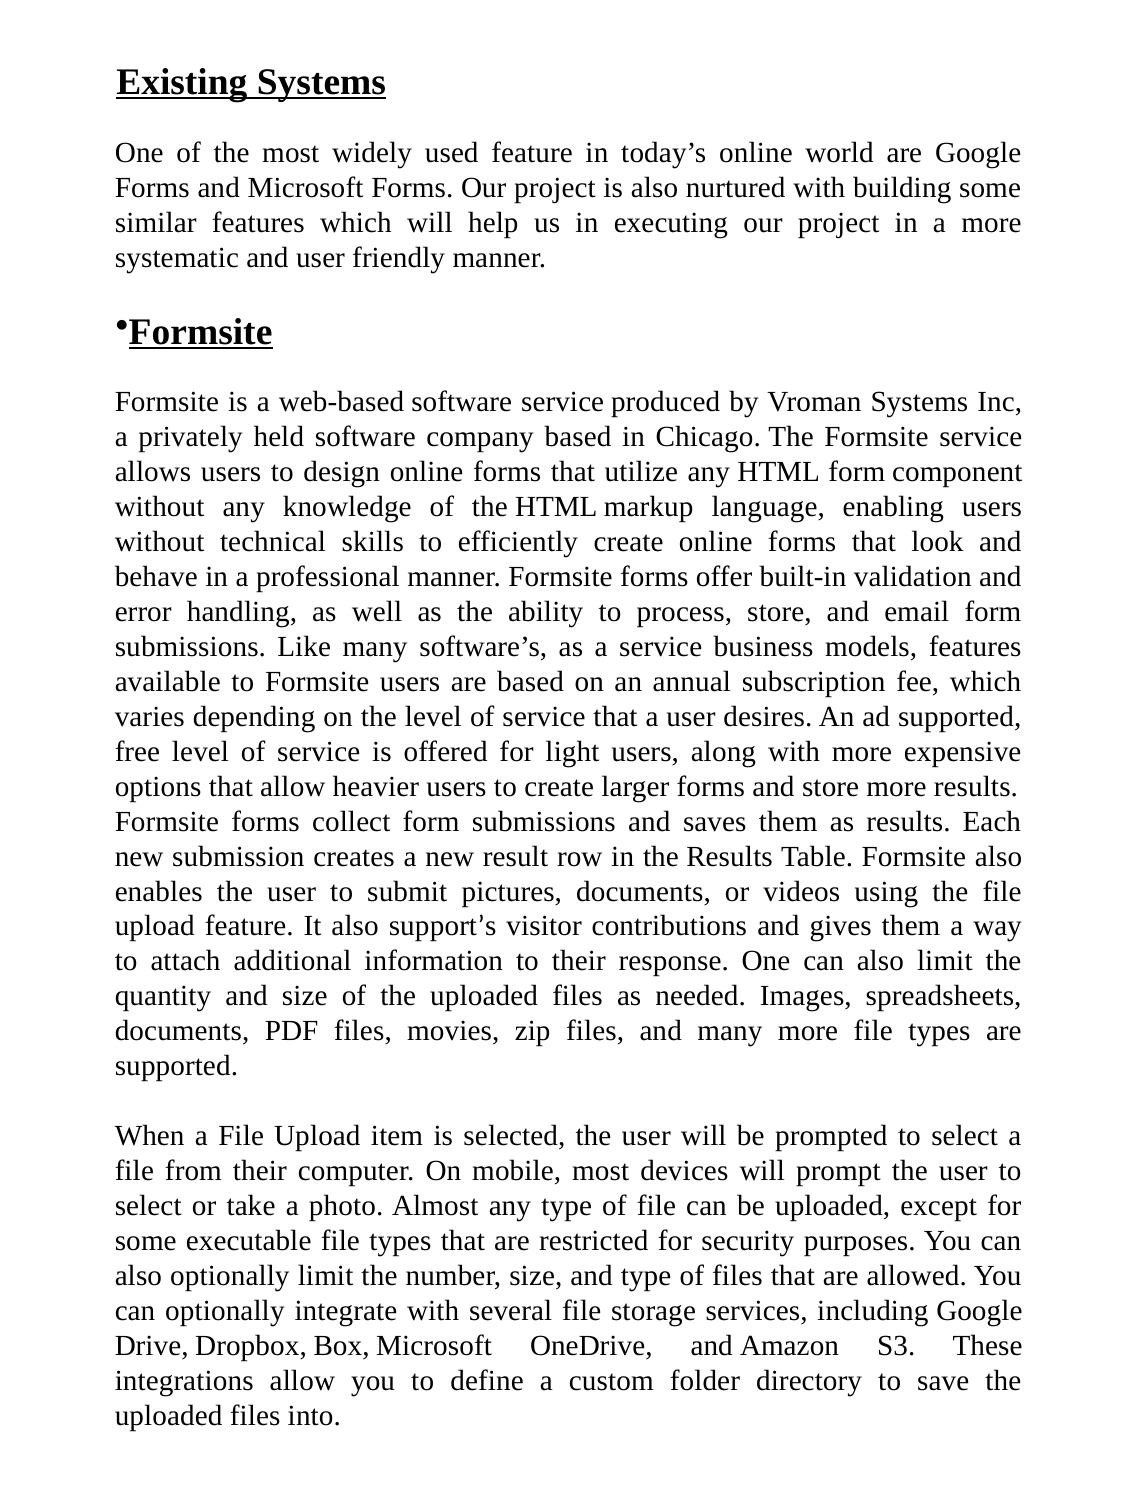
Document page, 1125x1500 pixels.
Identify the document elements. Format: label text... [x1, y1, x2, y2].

text_box One of the most widely used feature in today’s online world are Google Forms and Microsoft Forms. Our project is also nurtured with building some similar features which will help us in executing our project in a more systematic and user friendly manner. [99, 125, 1038, 294]
text_box Formsite is a web-based software service produced by Vroman Systems Inc, a privately held software company based in Chicago. The Formsite service allows users to design online forms that utilize any HTML form component without any knowledge of the HTML markup language, enabling users without technical skills to efficiently create online forms that look and behave in a professional manner. Formsite forms offer built-in validation and error handling, as well as the ability to process, store, and email form submissions. Like many software’s, as a service business models, features available to Formsite users are based on an annual subscription fee, which varies depending on the level of service that a user desires. An ad supported, free level of service is offered for light users, along with more expensive options that allow heavier users to create larger forms and store more results. Formsite forms collect form submissions and saves them as results. Each new submission creates a new result row in the Results Table. Formsite also enables the user to submit pictures, documents, or videos using the file upload feature. It also support’s visitor contributions and gives them a way to attach additional information to their response. One can also limit the quantity and size of the uploaded files as needed. Images, spreadsheets, documents, PDF files, movies, zip files, and many more file types are supported. When a File Upload item is selected, the user will be prompted to select a file from their computer. On mobile, most devices will prompt the user to select or take a photo. Almost any type of file can be uploaded, except for some executable file types that are restricted for security purposes. You can also optionally limit the number, size, and type of files that are allowed. You can optionally integrate with several file storage services, including Google Drive, Dropbox, Box, Microsoft OneDrive, and Amazon S3. These integrations allow you to define a custom folder directory to save the uploaded files into. [99, 374, 1038, 1439]
text_box Formsite [100, 299, 288, 360]
text_box Existing Systems [101, 49, 401, 110]
